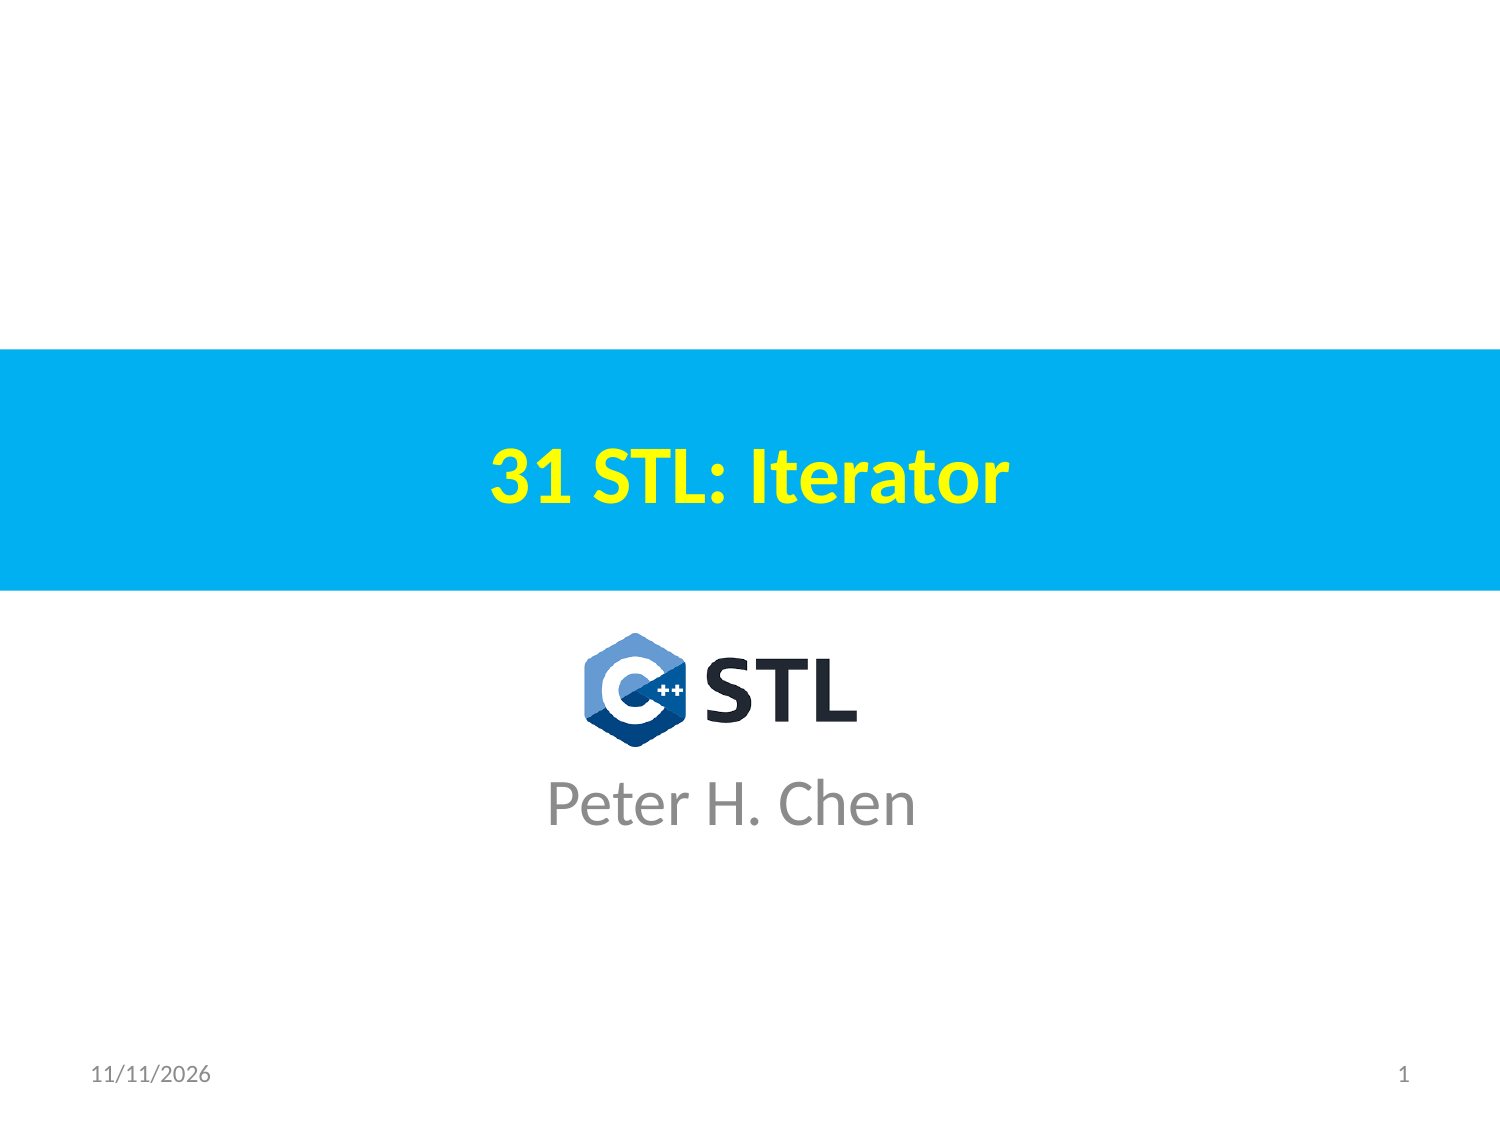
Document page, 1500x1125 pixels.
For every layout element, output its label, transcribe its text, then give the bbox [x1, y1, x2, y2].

subtitle Peter H. Chen [206, 751, 1257, 866]
slide_number 1 [1074, 1042, 1425, 1103]
title 31 STL: Iterator [0, 349, 1500, 591]
picture [584, 633, 857, 747]
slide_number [75, 1042, 425, 1103]
